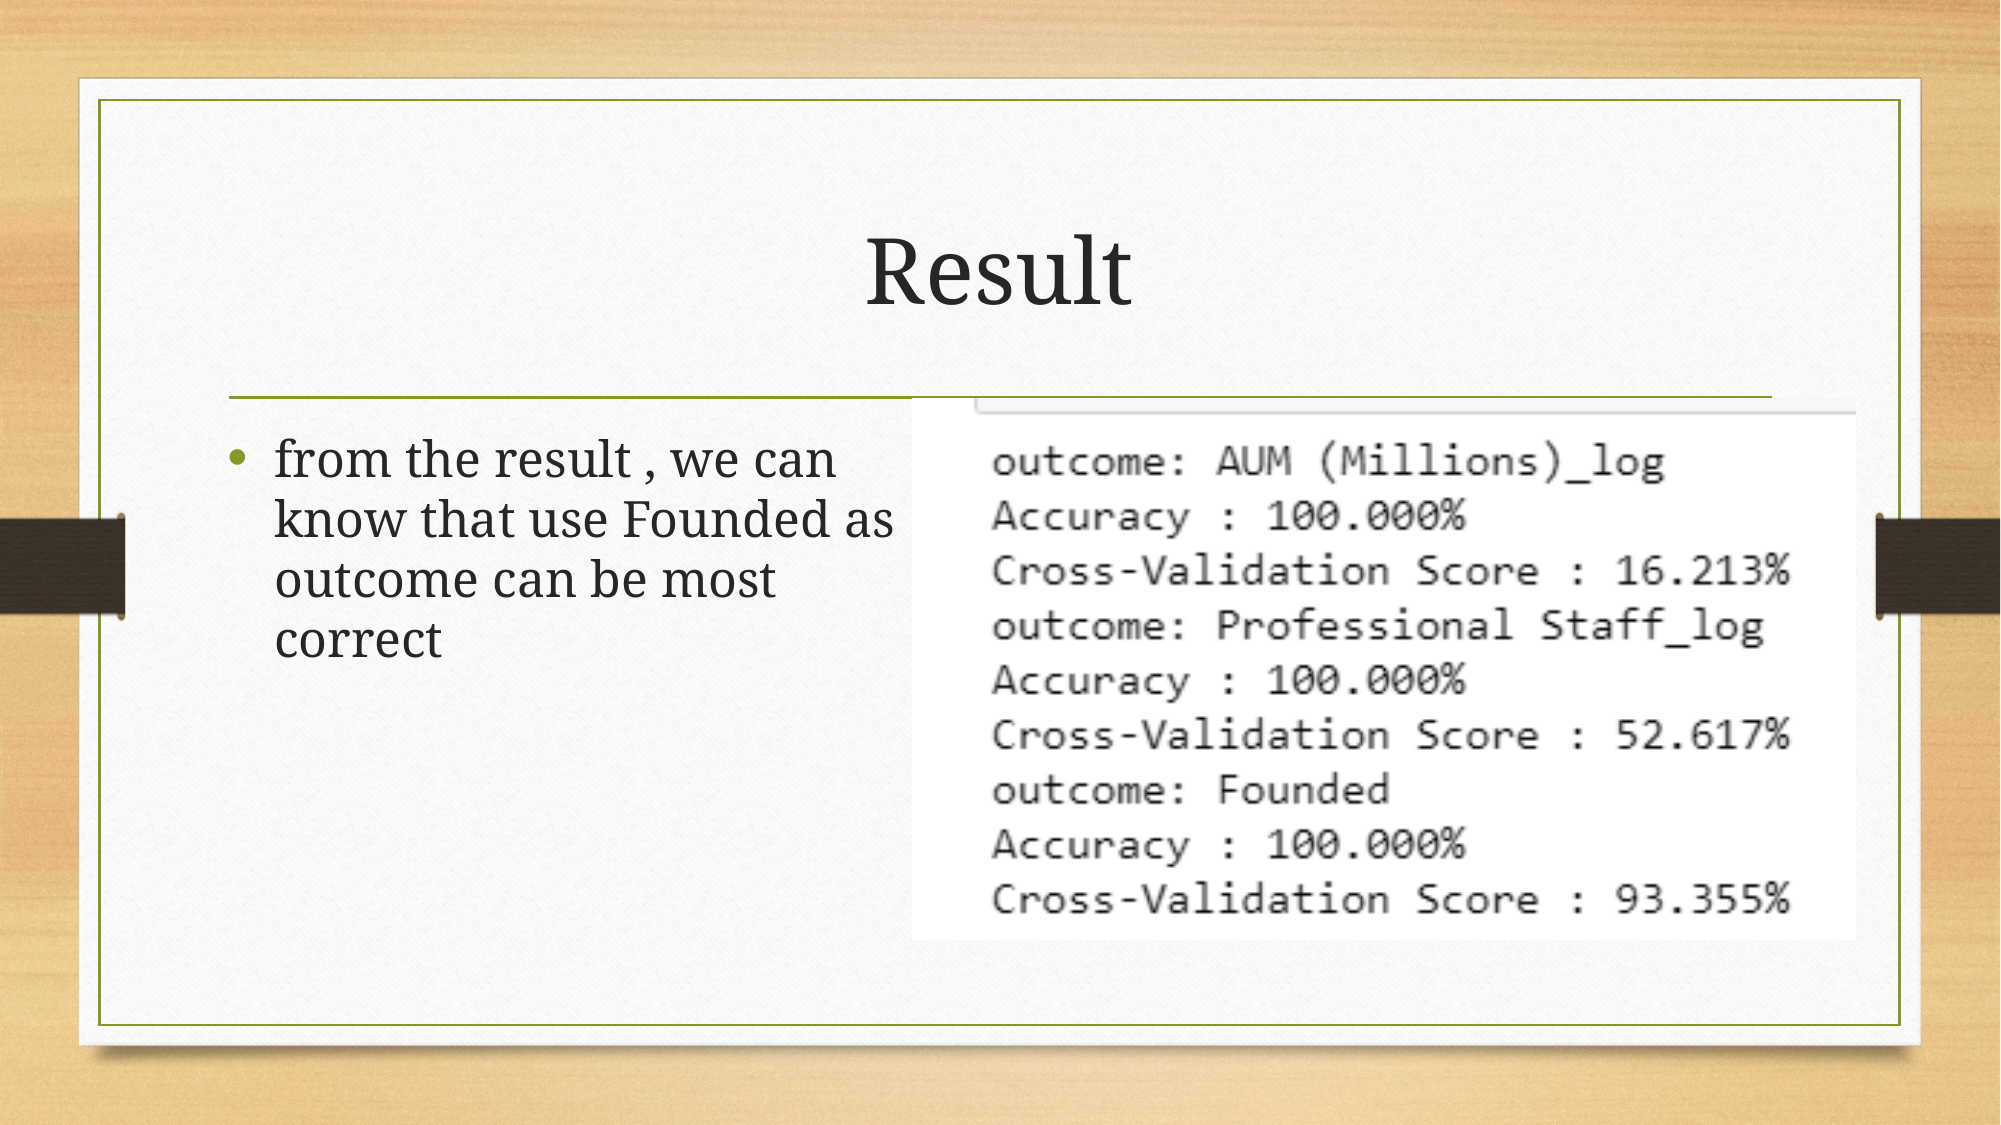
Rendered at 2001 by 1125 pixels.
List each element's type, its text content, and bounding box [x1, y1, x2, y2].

title Result [212, 161, 1788, 375]
picture [0, 0, 2001, 1125]
list from the result , we can know that use Founded as outcome can be most correct [212, 419, 913, 964]
